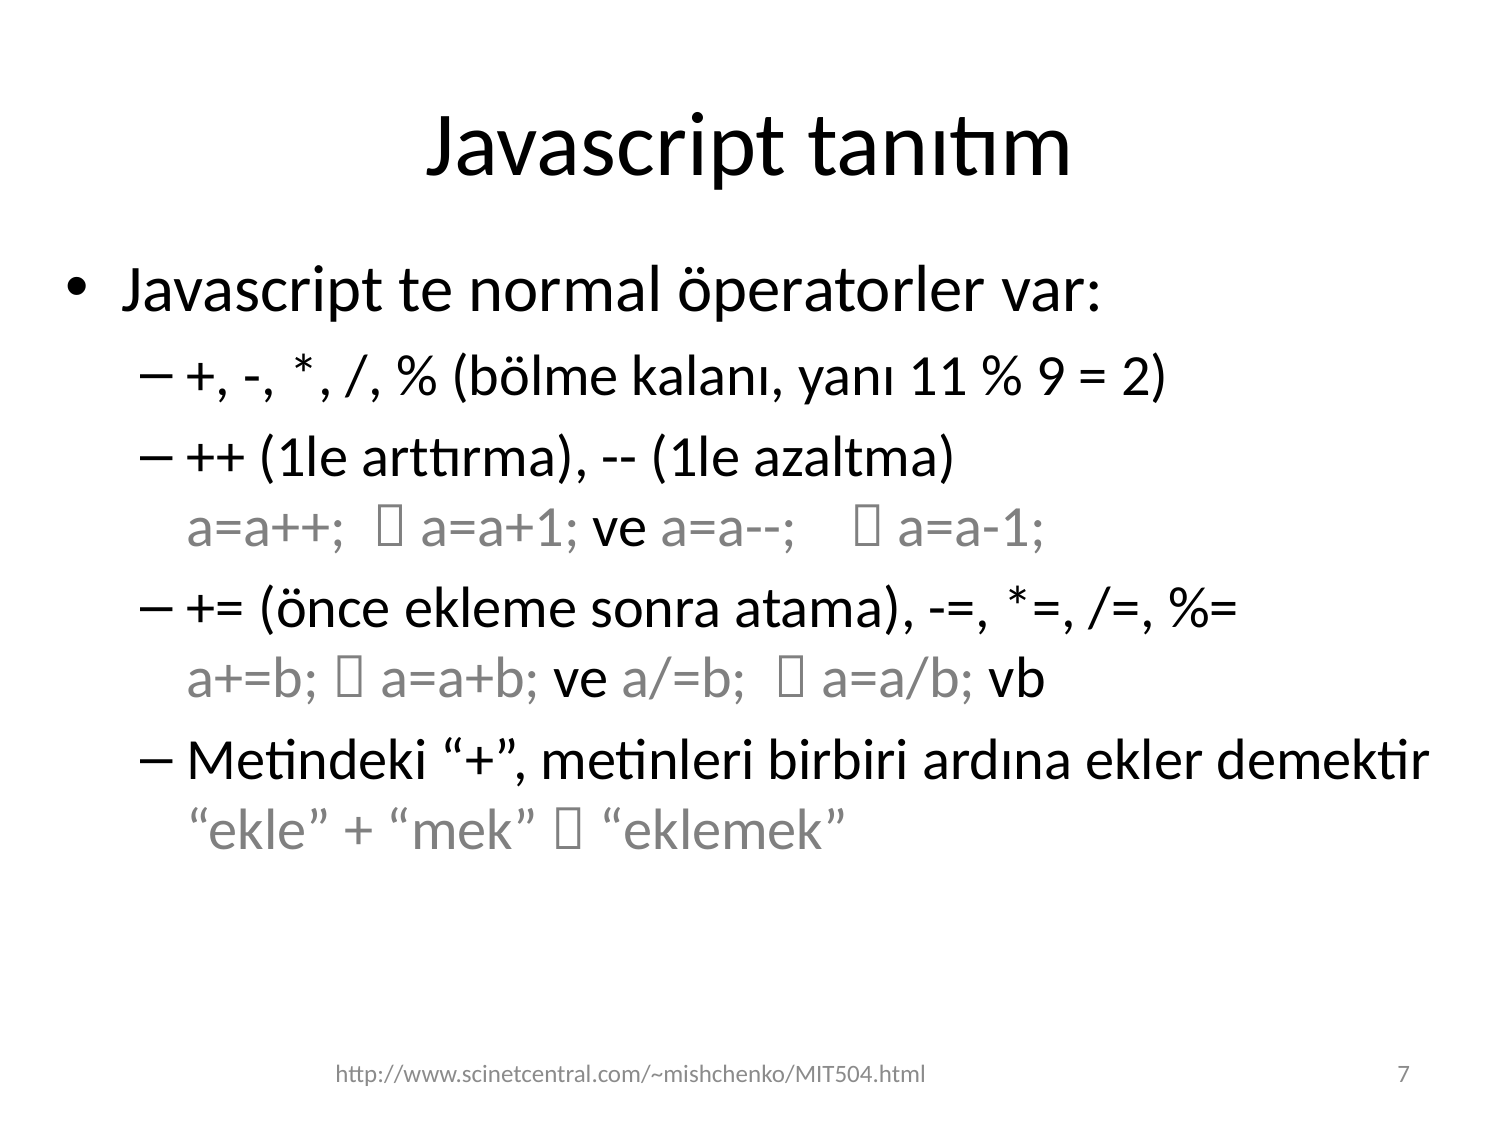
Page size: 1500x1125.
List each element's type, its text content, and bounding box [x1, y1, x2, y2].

footer http://www.scinetcentral.com/~mishchenko/MIT504.html [275, 1042, 988, 1103]
slide_number 7 [1074, 1042, 1425, 1103]
list Javascript te normal öperatorler var: +, -, *, /, % (bölme kalanı, yanı 11 % 9 = 2) ++ (1le arttırma), -- (1le azaltma) a=a++;  a=a+1; ve a=a--;  a=a-1; += (önce ekleme sonra atama), -=, *=, /=, %= a+=b;  a=a+b; ve a/=b;  a=a/b; vb Metindeki “+”, metinleri birbiri ardına ekler demektir “ekle” + “mek”  “eklemek” [50, 237, 1463, 1038]
title Javascript tanıtım [75, 45, 1425, 233]
